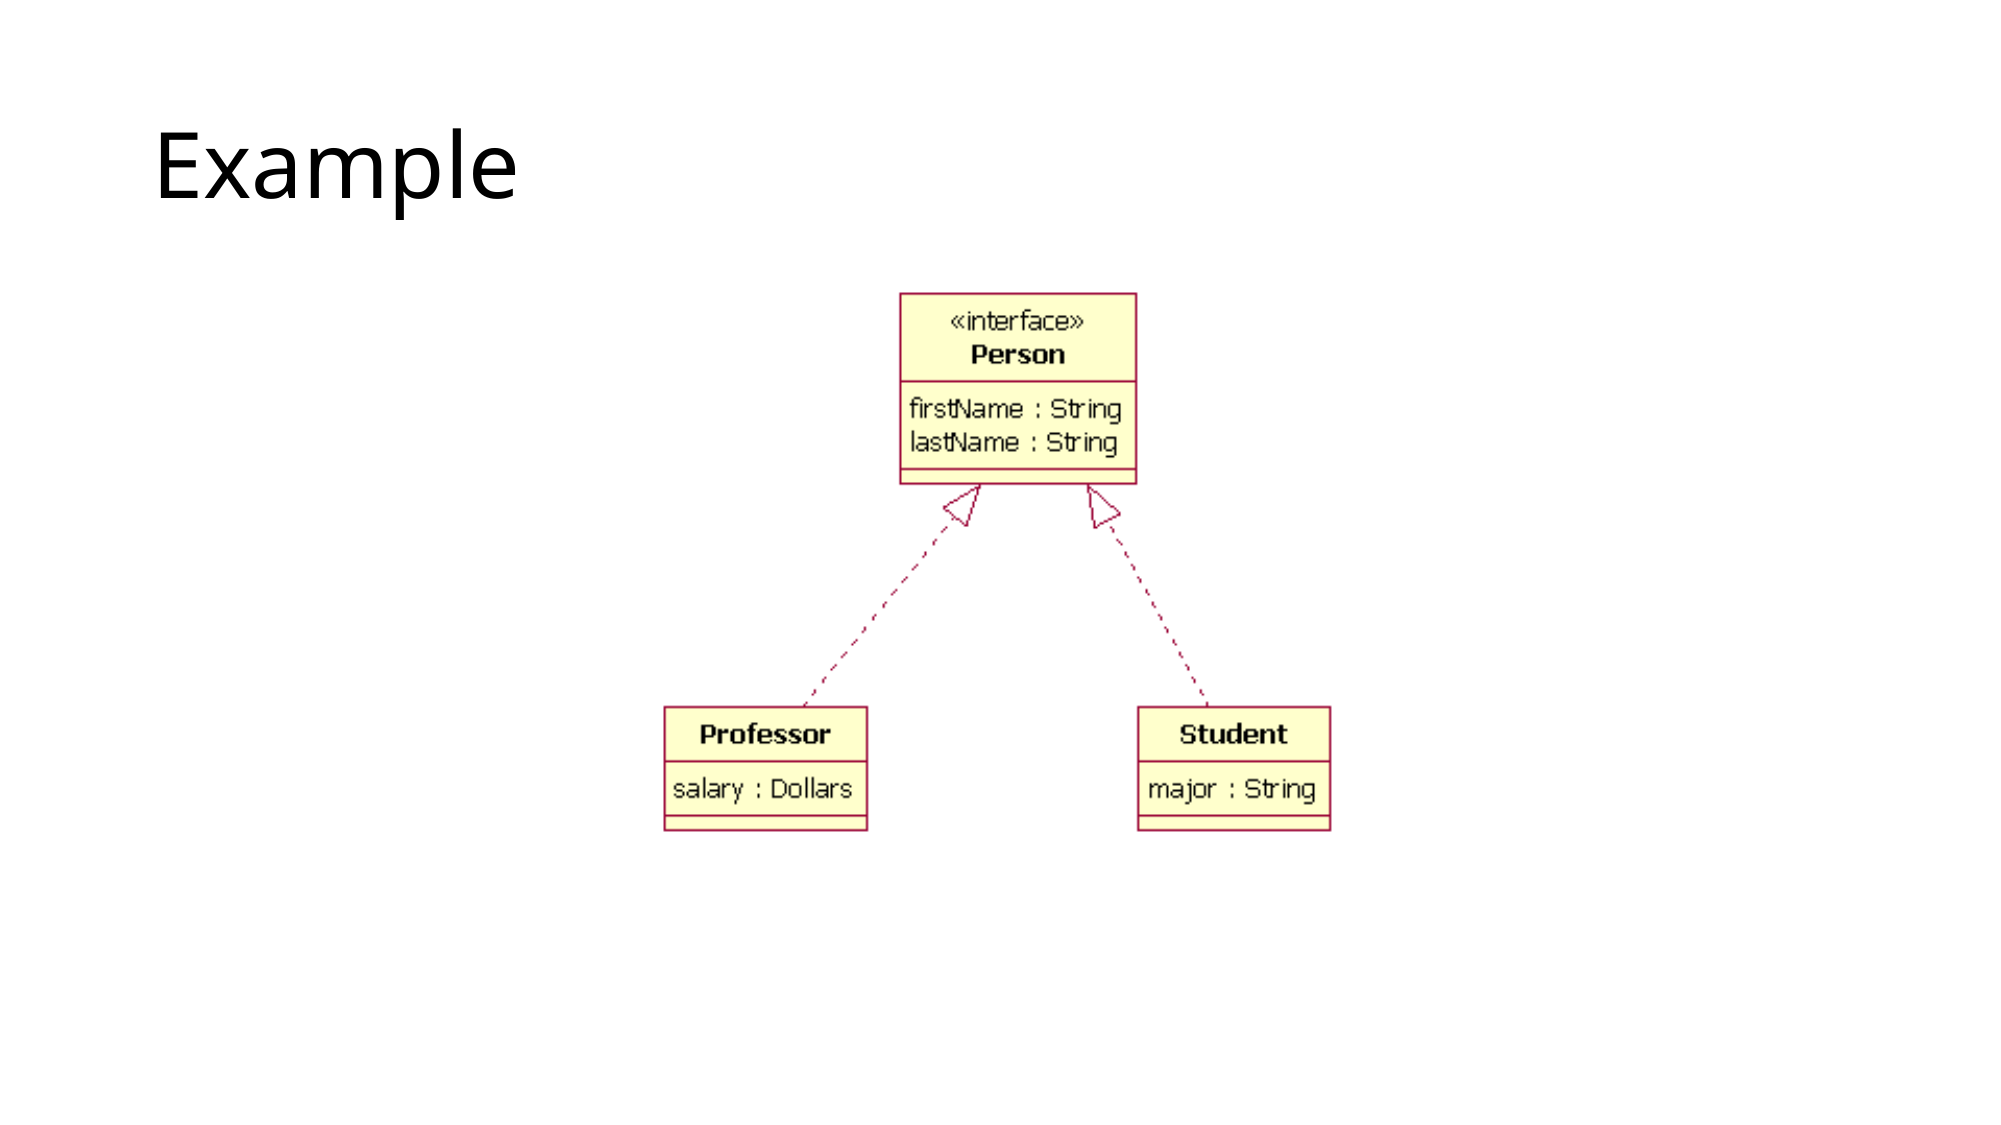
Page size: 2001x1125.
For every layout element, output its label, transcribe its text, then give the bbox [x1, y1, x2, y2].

title Example [137, 59, 1863, 278]
picture [660, 289, 1338, 836]
